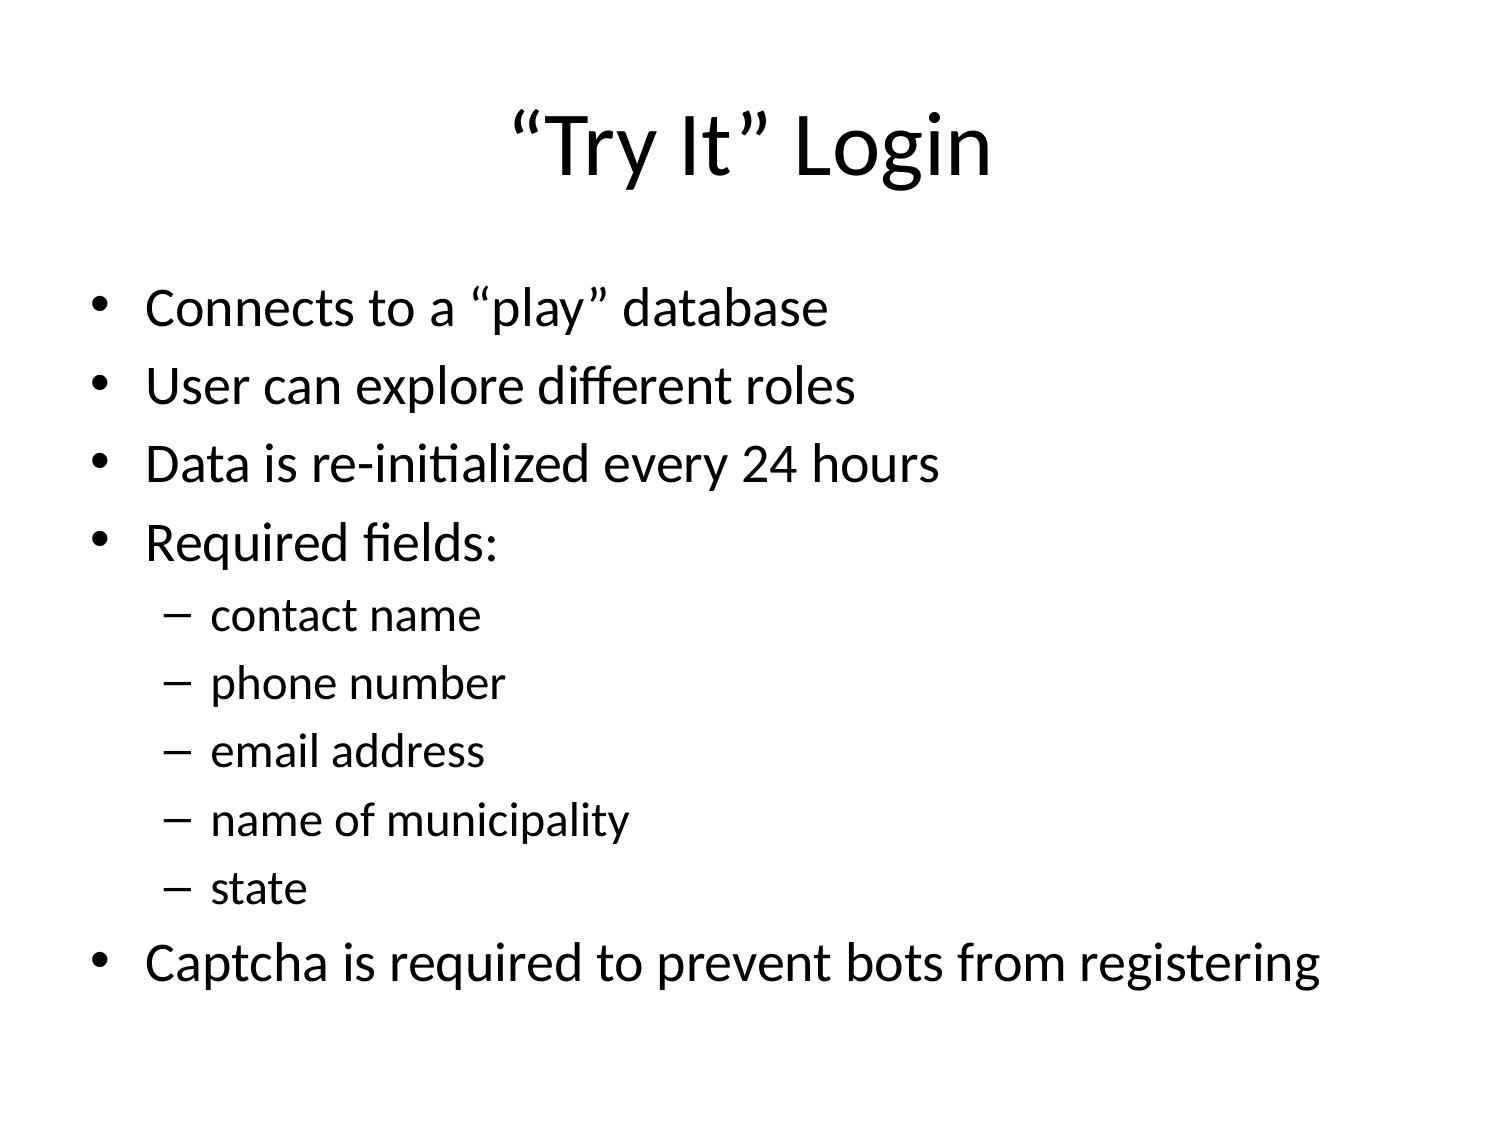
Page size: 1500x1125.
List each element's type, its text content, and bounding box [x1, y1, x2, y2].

title “Try It” Login [75, 45, 1425, 233]
list Connects to a “play” database User can explore different roles Data is re-initialized every 24 hours Required fields: contact name phone number email address name of municipality state Captcha is required to prevent bots from registering [75, 262, 1425, 1005]
